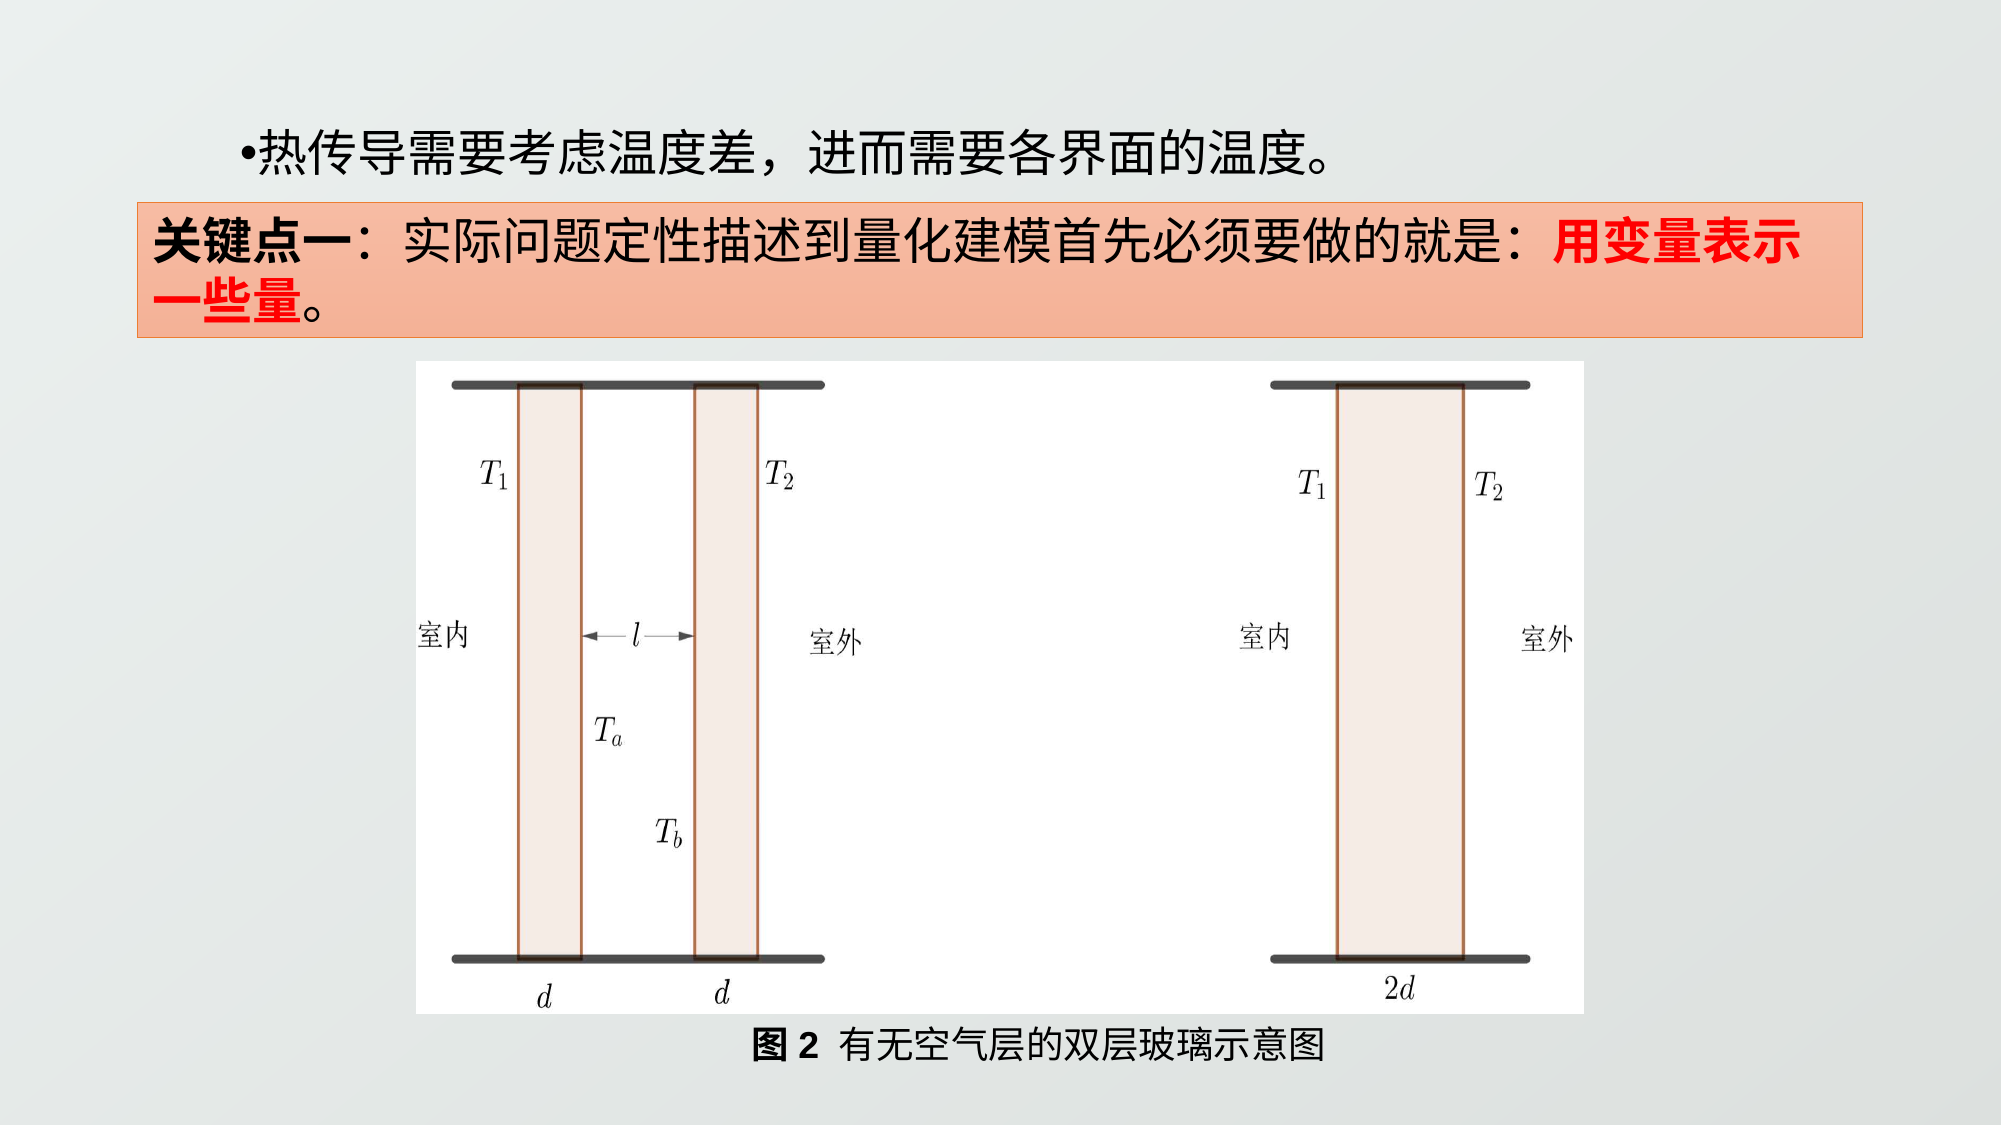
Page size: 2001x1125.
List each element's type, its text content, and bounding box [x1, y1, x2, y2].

text_box 图2 有无空气层的双层玻璃示意图 [737, 1013, 1743, 1073]
picture [416, 361, 1584, 1014]
list 热传导需要考虑温度差，进而需要各界面的温度。 [137, 120, 1863, 202]
text_box 关键点一：实际问题定性描述到量化建模首先必须要做的就是：用变量表示一些量。 [137, 202, 1863, 338]
